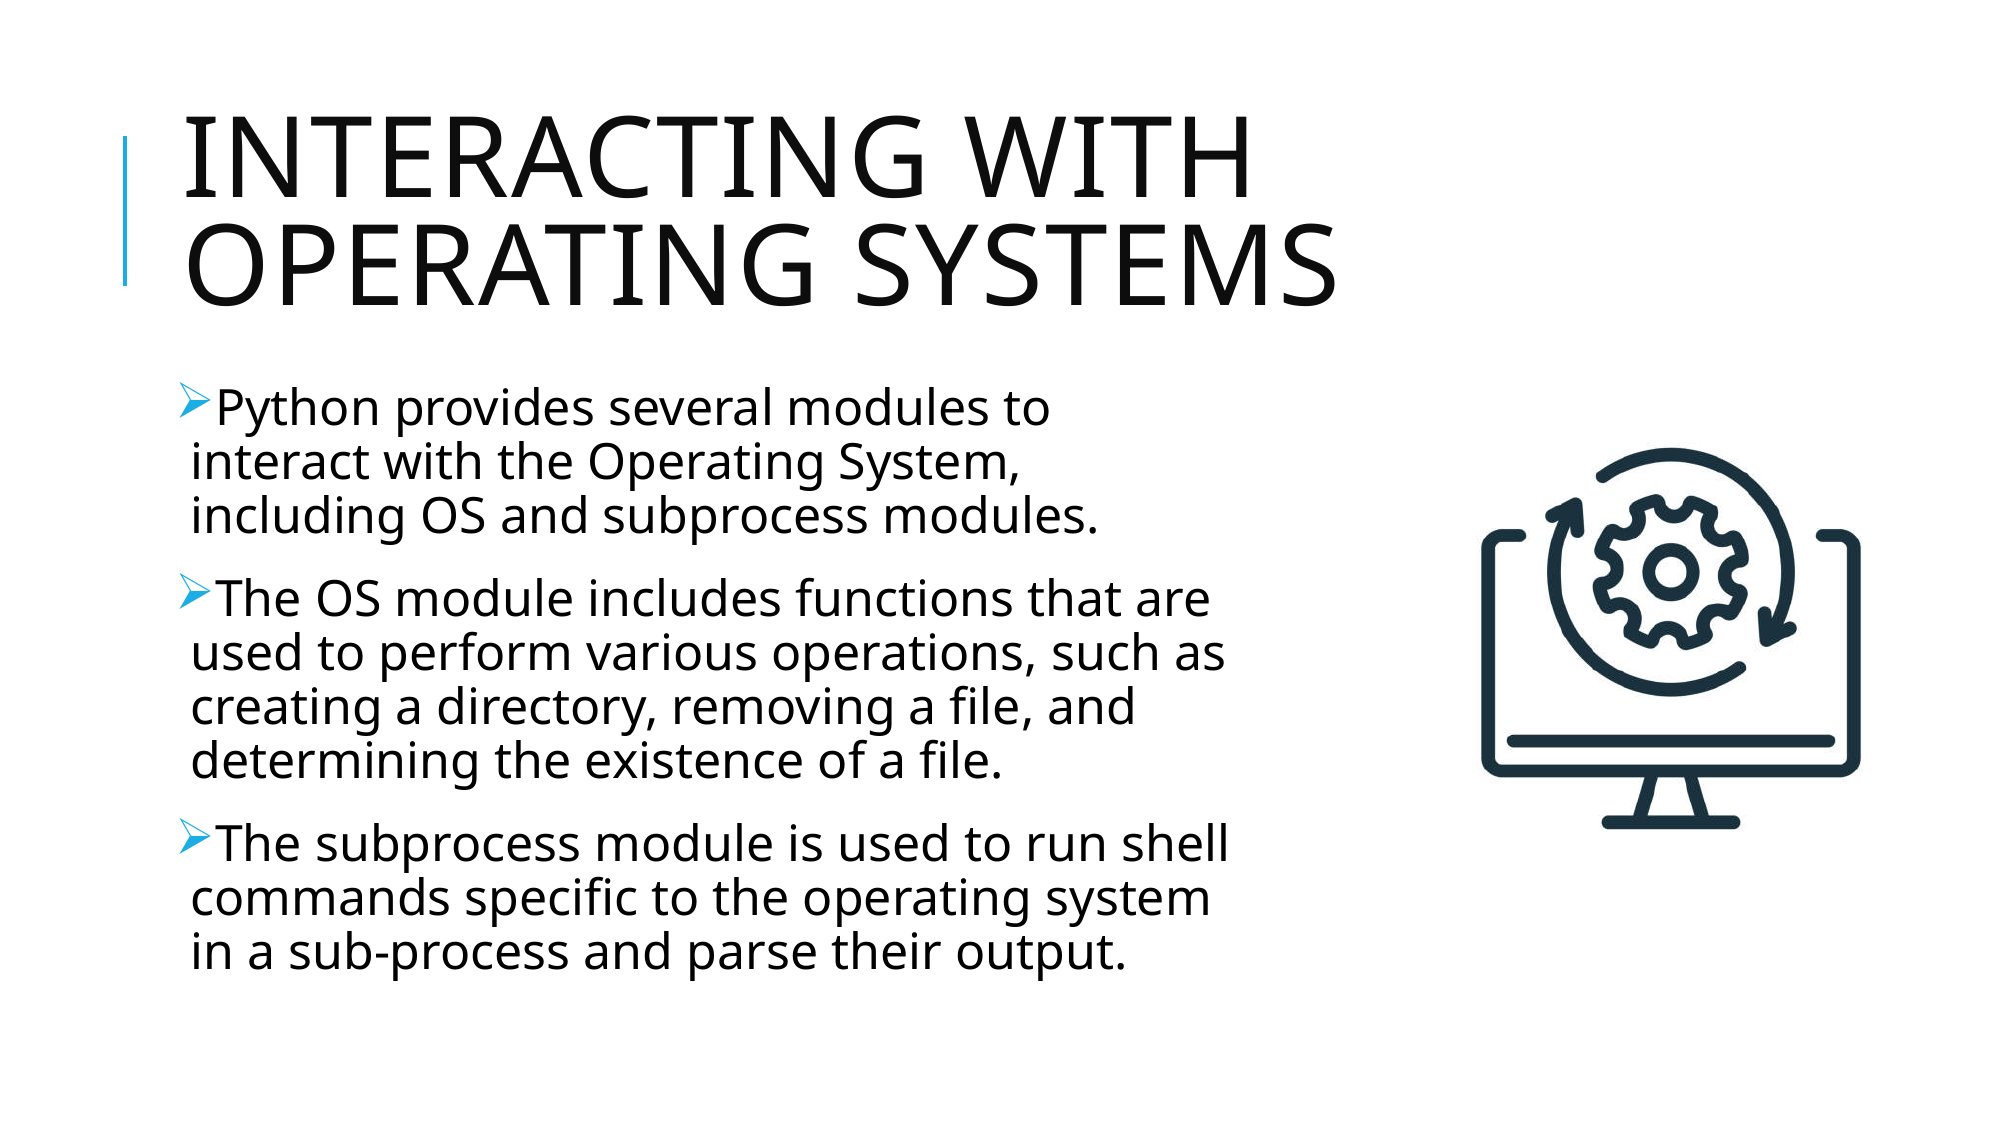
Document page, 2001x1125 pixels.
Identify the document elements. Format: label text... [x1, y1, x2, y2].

list Python provides several modules to interact with the Operating System, including OS and subprocess modules. The OS module includes functions that are used to perform various operations, such as creating a directory, removing a file, and determining the existence of a file. The subprocess module is used to run shell commands specific to the operating system in a sub-process and parse their output. [168, 375, 1245, 1035]
picture [1373, 341, 1967, 935]
title Interacting with Operating Systems [168, 96, 1763, 342]
